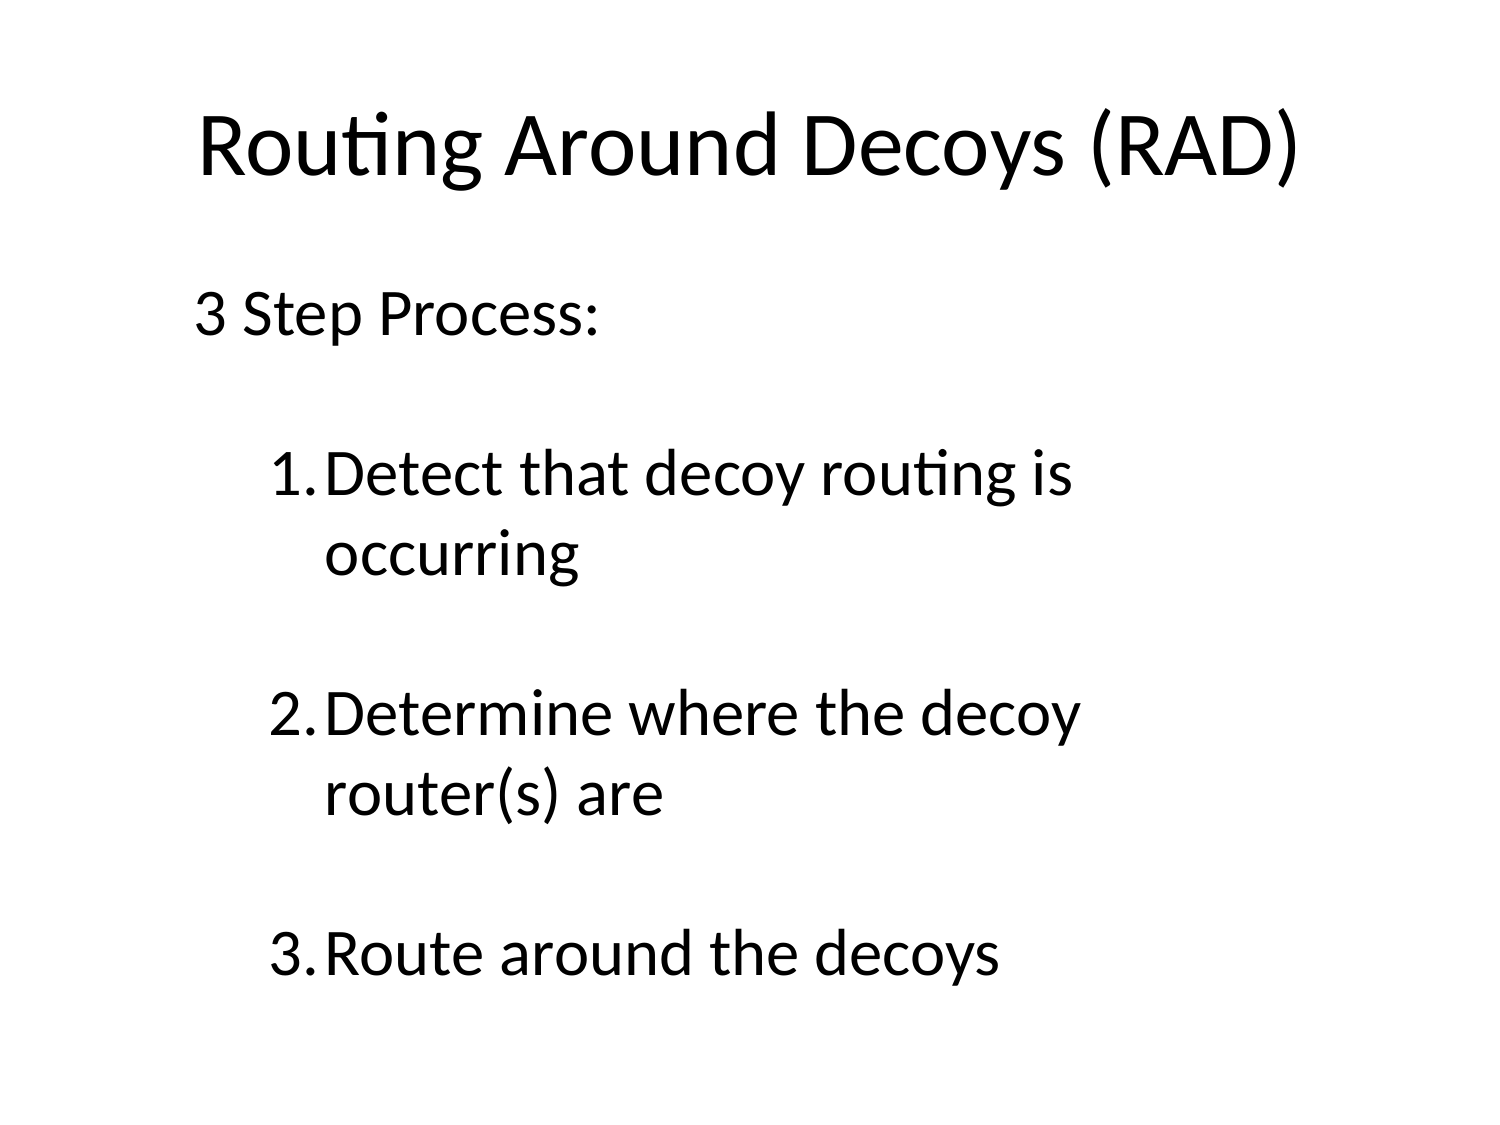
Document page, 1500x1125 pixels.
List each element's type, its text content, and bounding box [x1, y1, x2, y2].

text_box 3 Step Process: Detect that decoy routing is occurring Determine where the decoy router(s) are Route around the decoys [178, 261, 1301, 997]
title Routing Around Decoys (RAD) [75, 45, 1425, 233]
